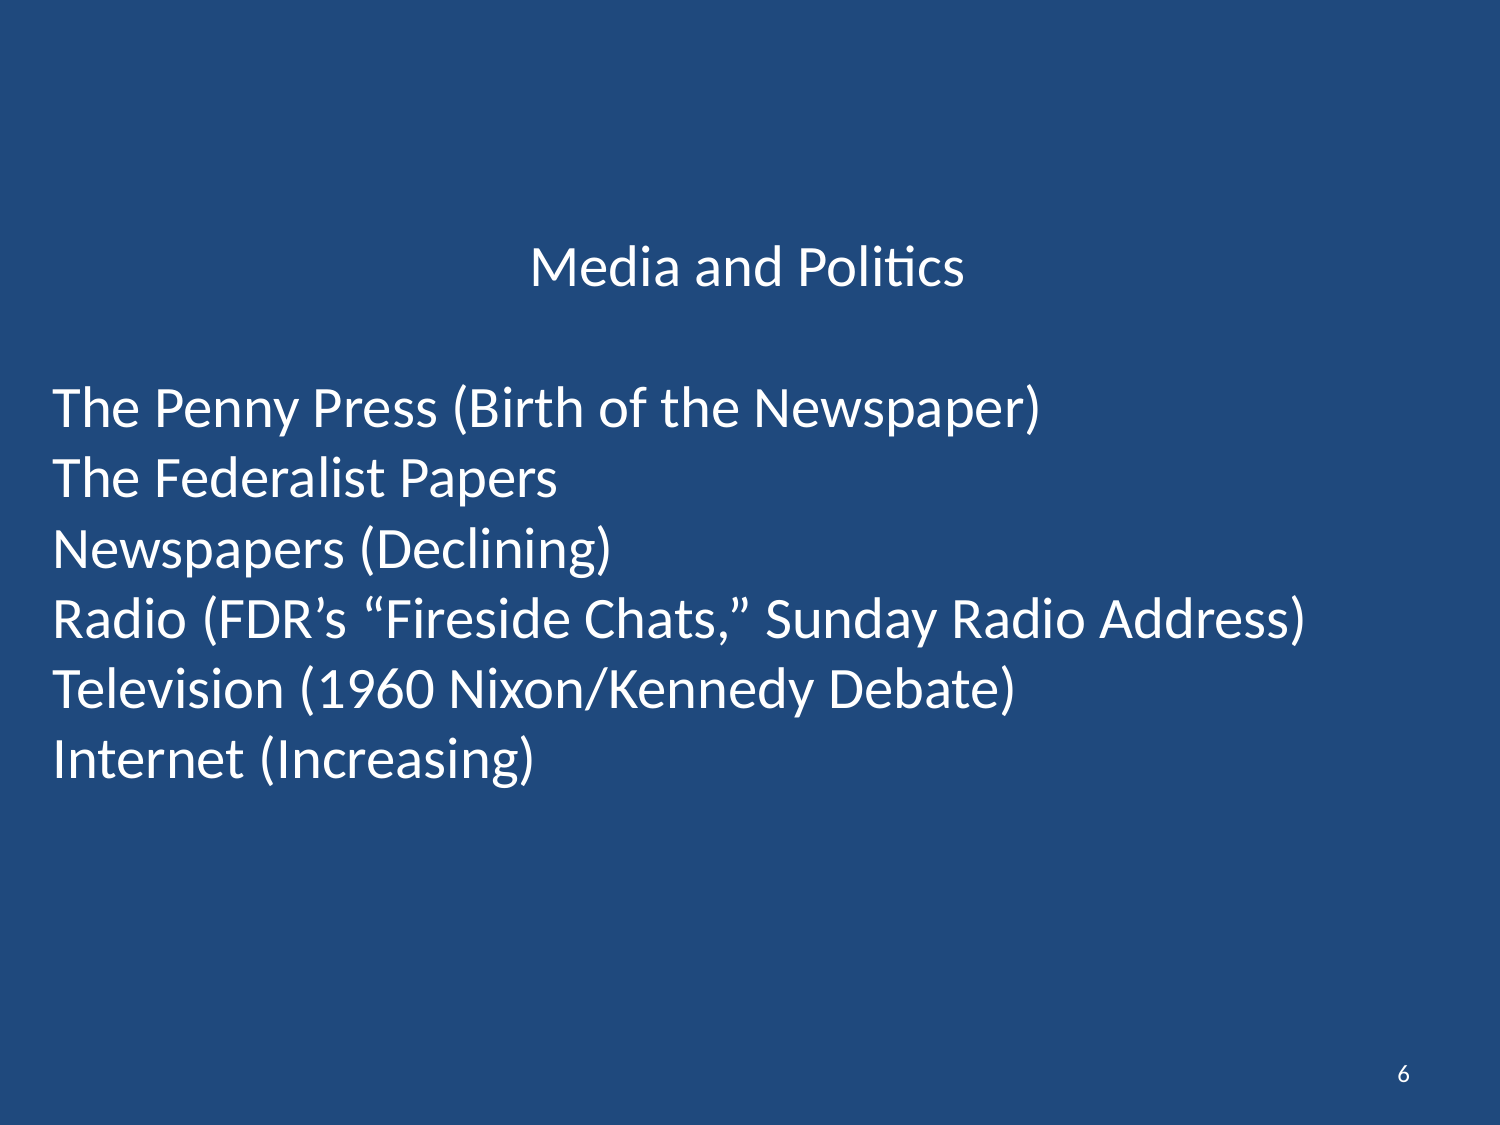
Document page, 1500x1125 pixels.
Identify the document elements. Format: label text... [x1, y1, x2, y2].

title Media and Politics The Penny Press (Birth of the Newspaper) The Federalist Papers Newspapers (Declining) Radio (FDR’s “Fireside Chats,” Sunday Radio Address) Television (1960 Nixon/Kennedy Debate) Internet (Increasing) [37, 37, 1475, 1100]
slide_number 6 [1074, 1042, 1425, 1103]
